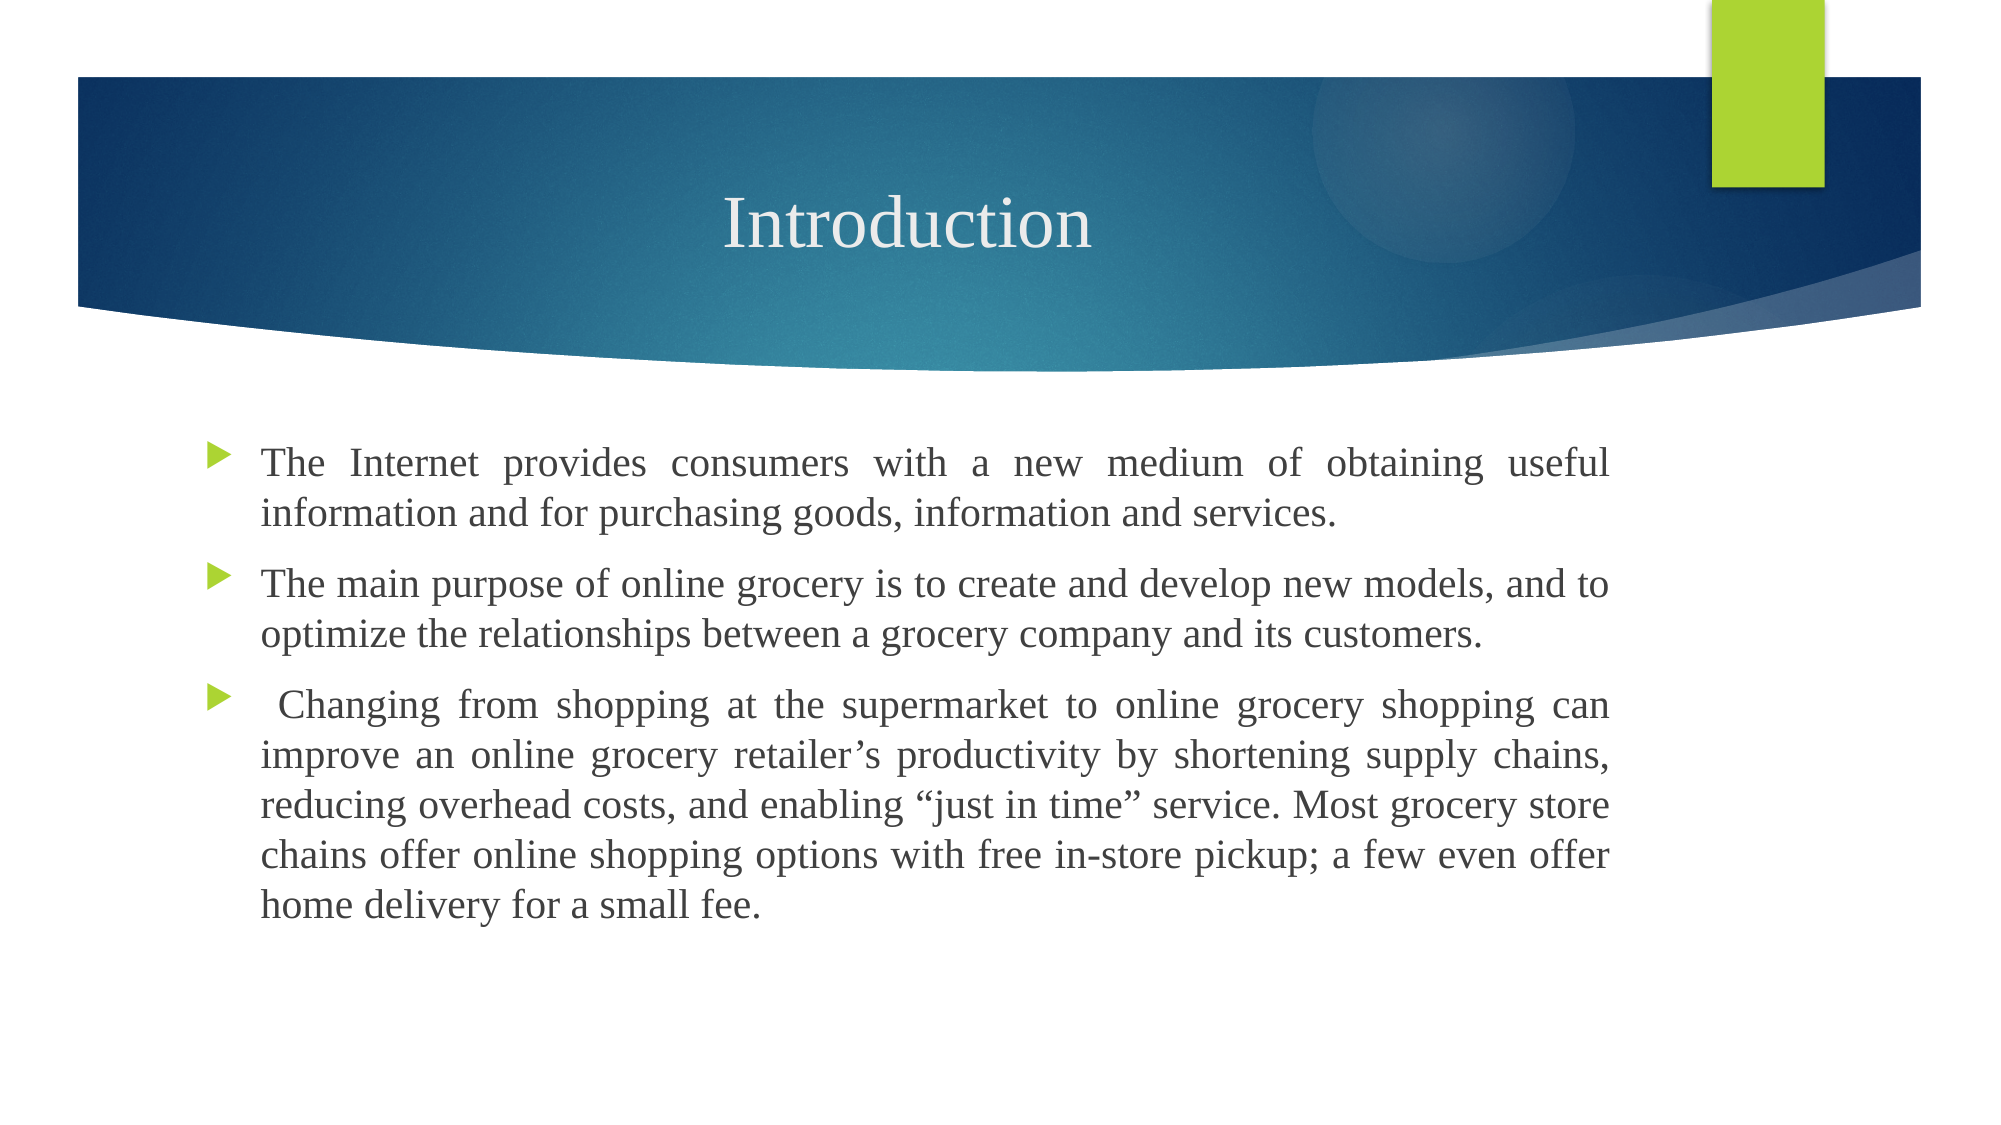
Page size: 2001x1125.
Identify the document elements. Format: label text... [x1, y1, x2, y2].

list The Internet provides consumers with a new medium of obtaining useful information and for purchasing goods, information and services. The main purpose of online grocery is to create and develop new models, and to optimize the relationships between a grocery company and its customers. Changing from shopping at the supermarket to online grocery shopping can improve an online grocery retailer’s productivity by shortening supply chains, reducing overhead costs, and enabling “just in time” service. Most grocery store chains offer online shopping options with free in-store pickup; a few even offer home delivery for a small fee. [189, 427, 1627, 988]
title Introduction [189, 159, 1627, 276]
